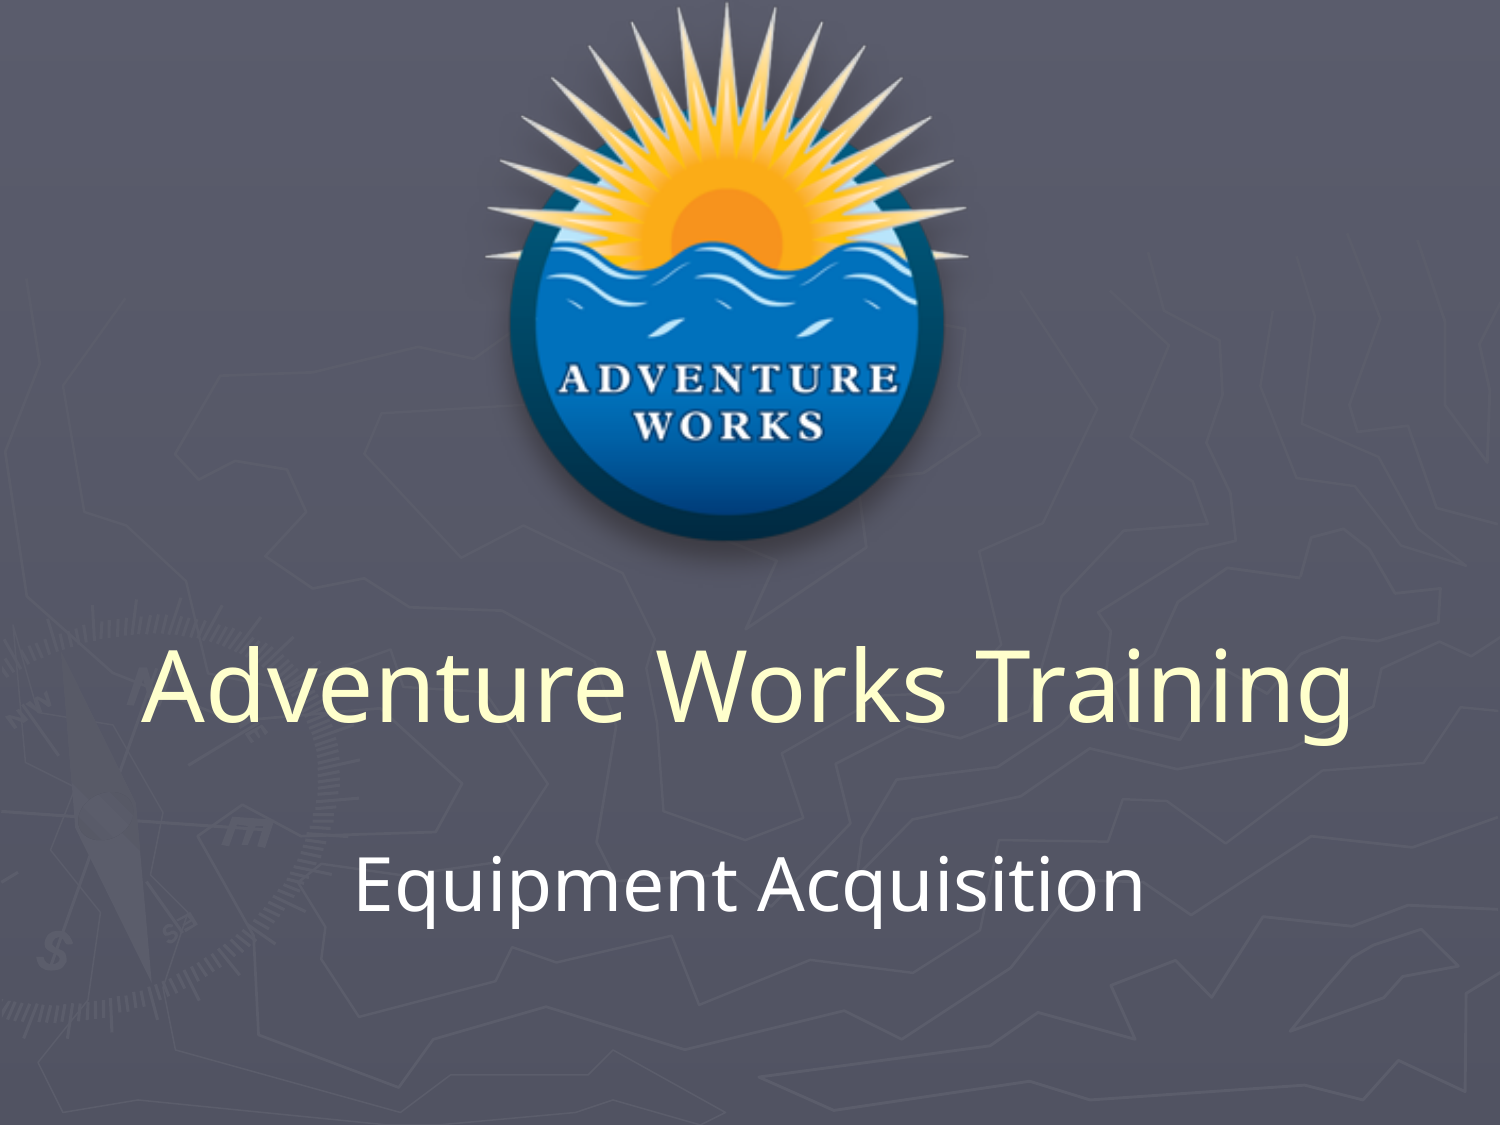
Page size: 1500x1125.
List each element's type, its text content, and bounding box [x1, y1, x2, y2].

picture [462, 0, 993, 588]
text_box Equipment Acquisition [112, 787, 1388, 975]
title Adventure Works Training [112, 562, 1388, 751]
